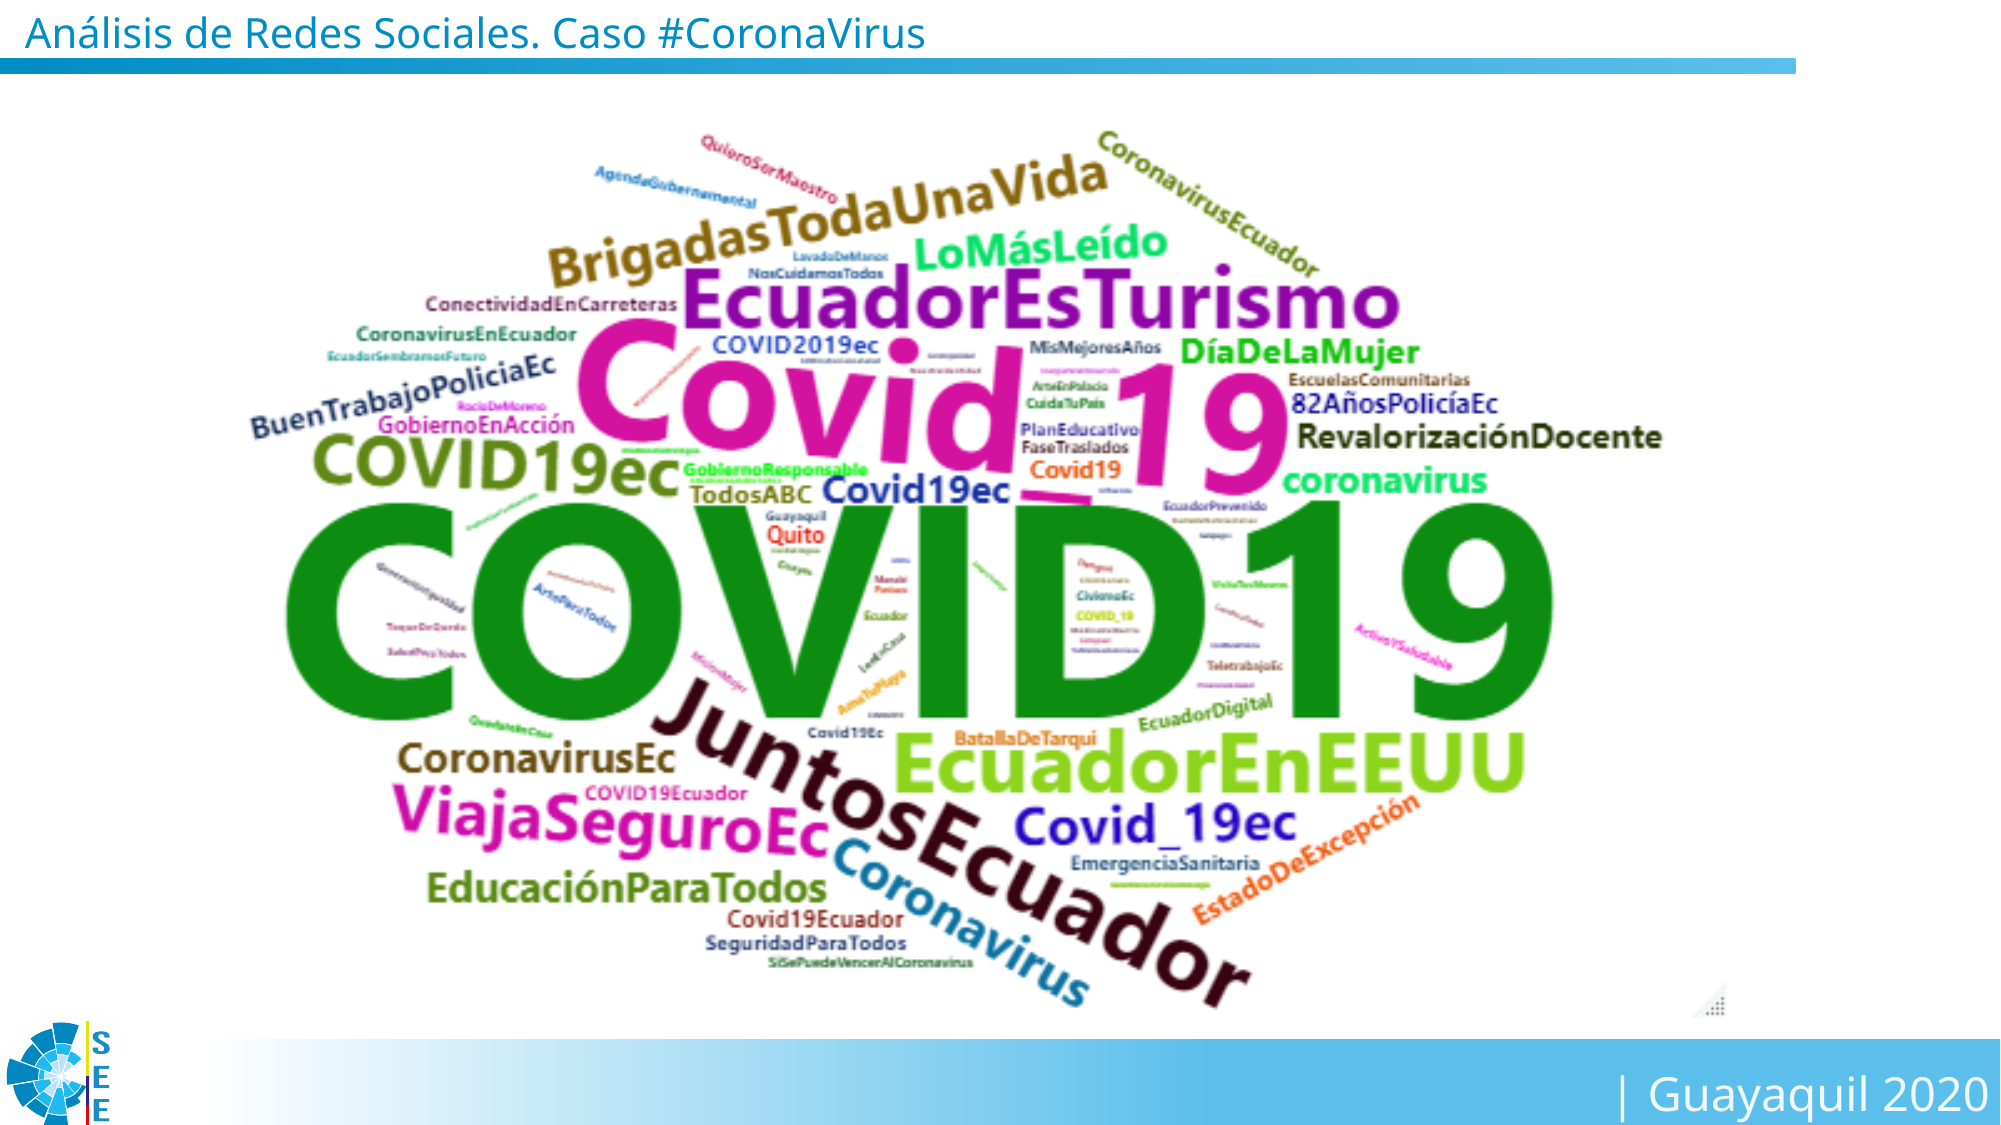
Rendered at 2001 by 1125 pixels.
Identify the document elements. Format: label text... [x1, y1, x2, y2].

text_box | Guayaquil 2020 [591, 1062, 2000, 1125]
text_box [204, 1038, 2000, 1125]
text_box [0, 58, 1796, 75]
picture [1, 117, 1727, 1125]
text_box Análisis de Redes Sociales. Caso #CoronaVirus [9, 6, 1990, 66]
